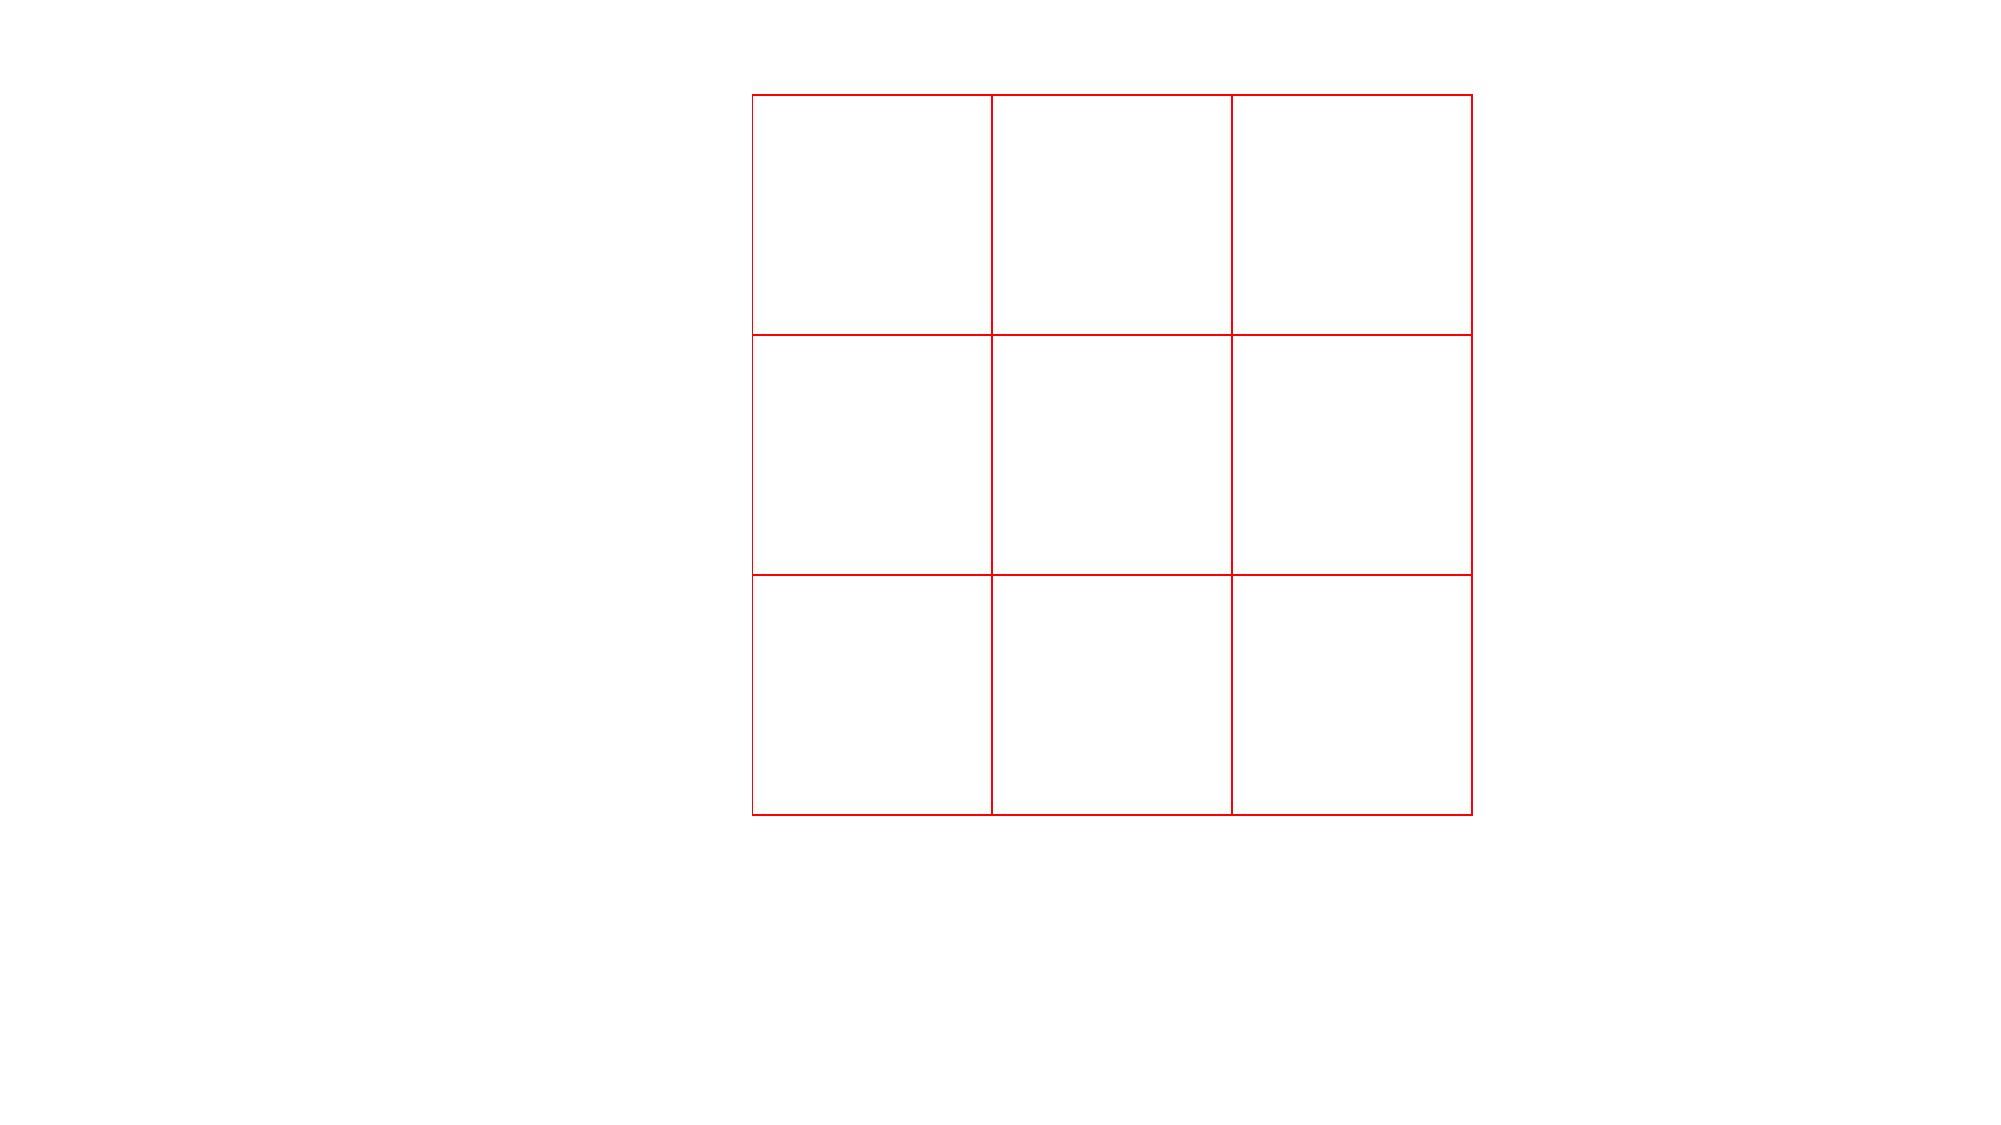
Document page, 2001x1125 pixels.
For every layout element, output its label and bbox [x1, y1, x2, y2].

table_header [1233, 96, 1471, 334]
table_cell [753, 336, 991, 574]
table_cell [993, 576, 1231, 814]
table_cell [753, 576, 991, 814]
table_cell [1233, 576, 1471, 814]
table_cell [1233, 336, 1471, 574]
table_header [993, 96, 1231, 334]
table_header [753, 96, 991, 334]
table_cell [993, 336, 1231, 574]
